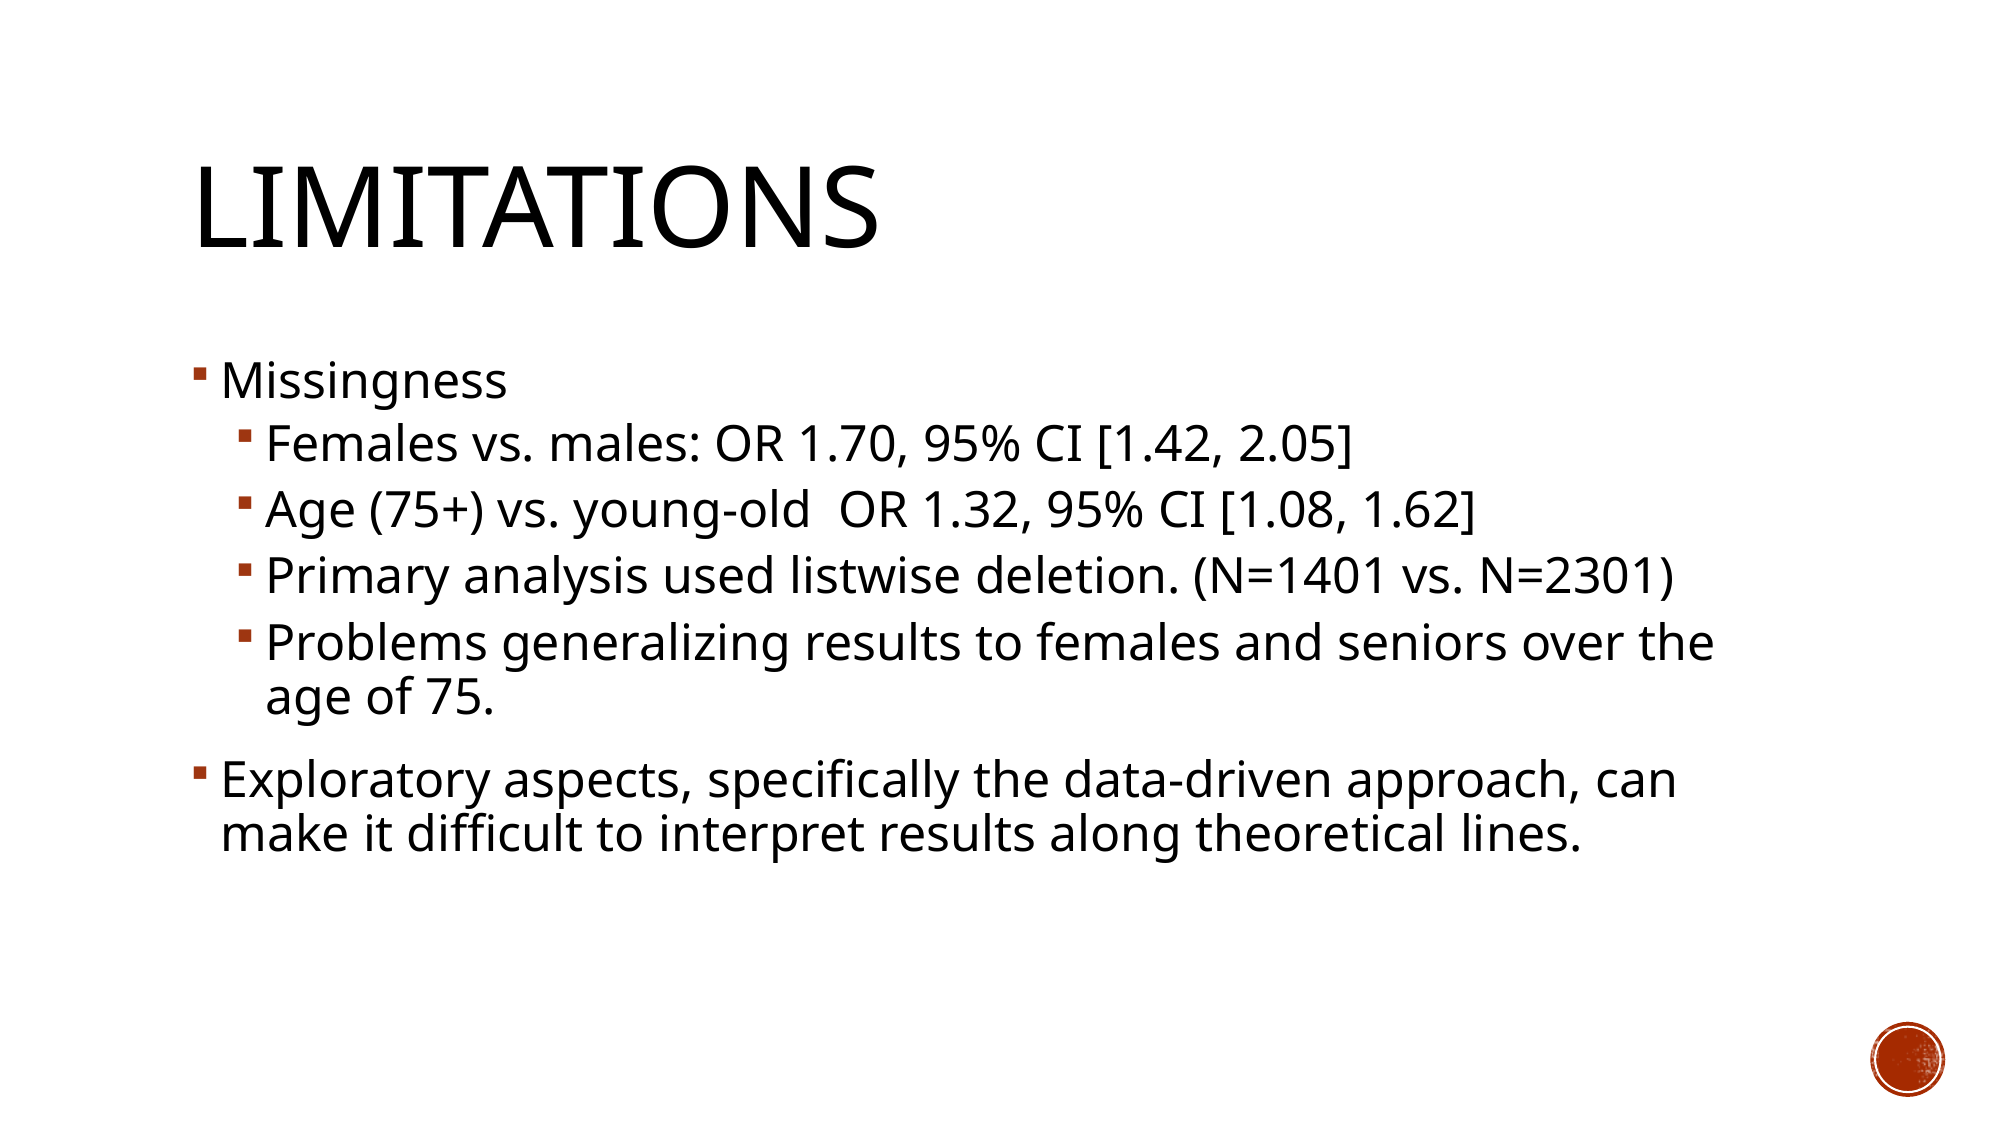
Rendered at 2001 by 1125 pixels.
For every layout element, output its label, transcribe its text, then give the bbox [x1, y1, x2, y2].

title Limitations [175, 79, 1826, 344]
list Missingness Females vs. males: OR 1.70, 95% CI [1.42, 2.05] Age (75+) vs. young-old OR 1.32, 95% CI [1.08, 1.62] Primary analysis used listwise deletion. (N=1401 vs. N=2301) Problems generalizing results to females and seniors over the age of 75. Exploratory aspects, specifically the data-driven approach, can make it difficult to interpret results along theoretical lines. [175, 348, 1826, 1013]
